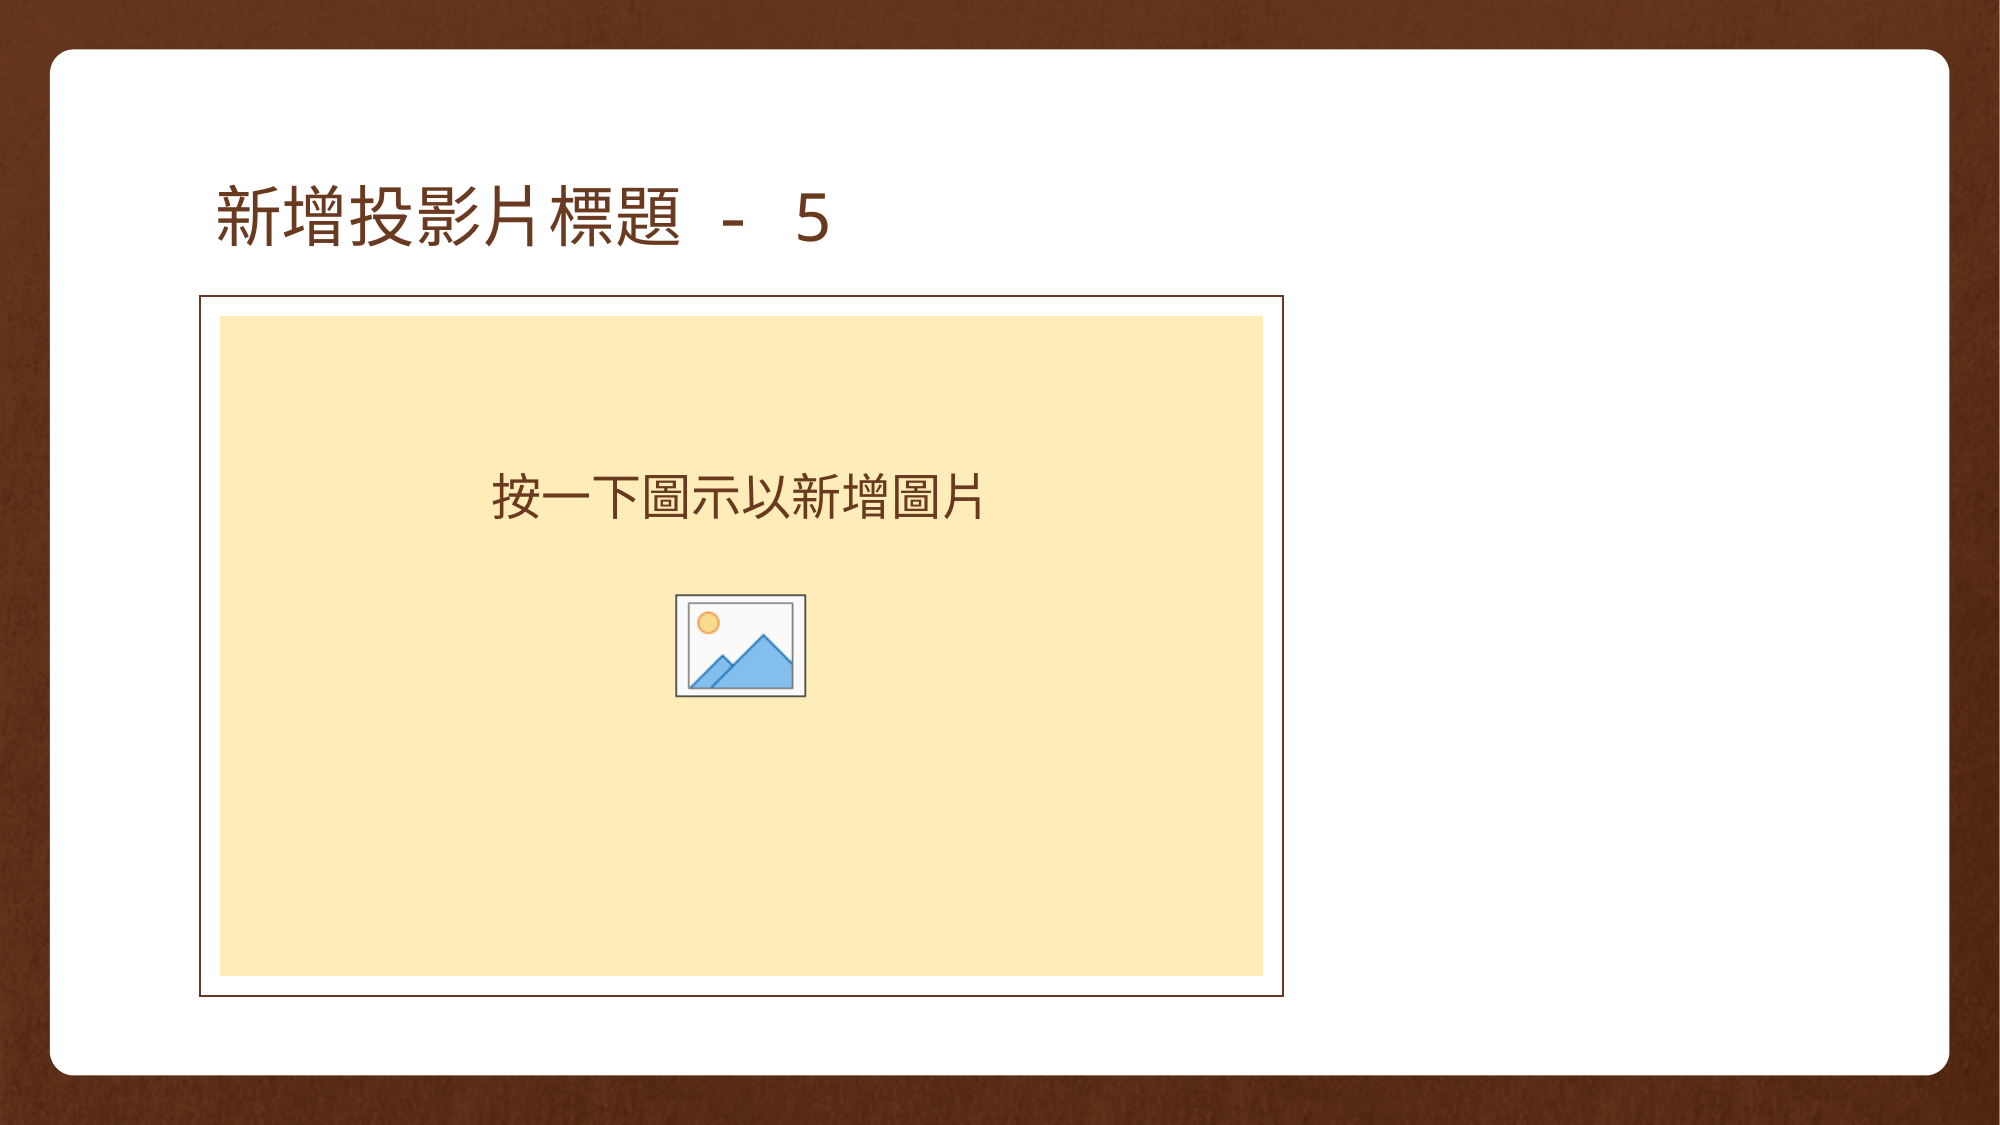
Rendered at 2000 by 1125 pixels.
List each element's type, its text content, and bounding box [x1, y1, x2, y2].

title 新增投影片標題 - 5 [199, 70, 1800, 263]
picture [219, 315, 1264, 976]
